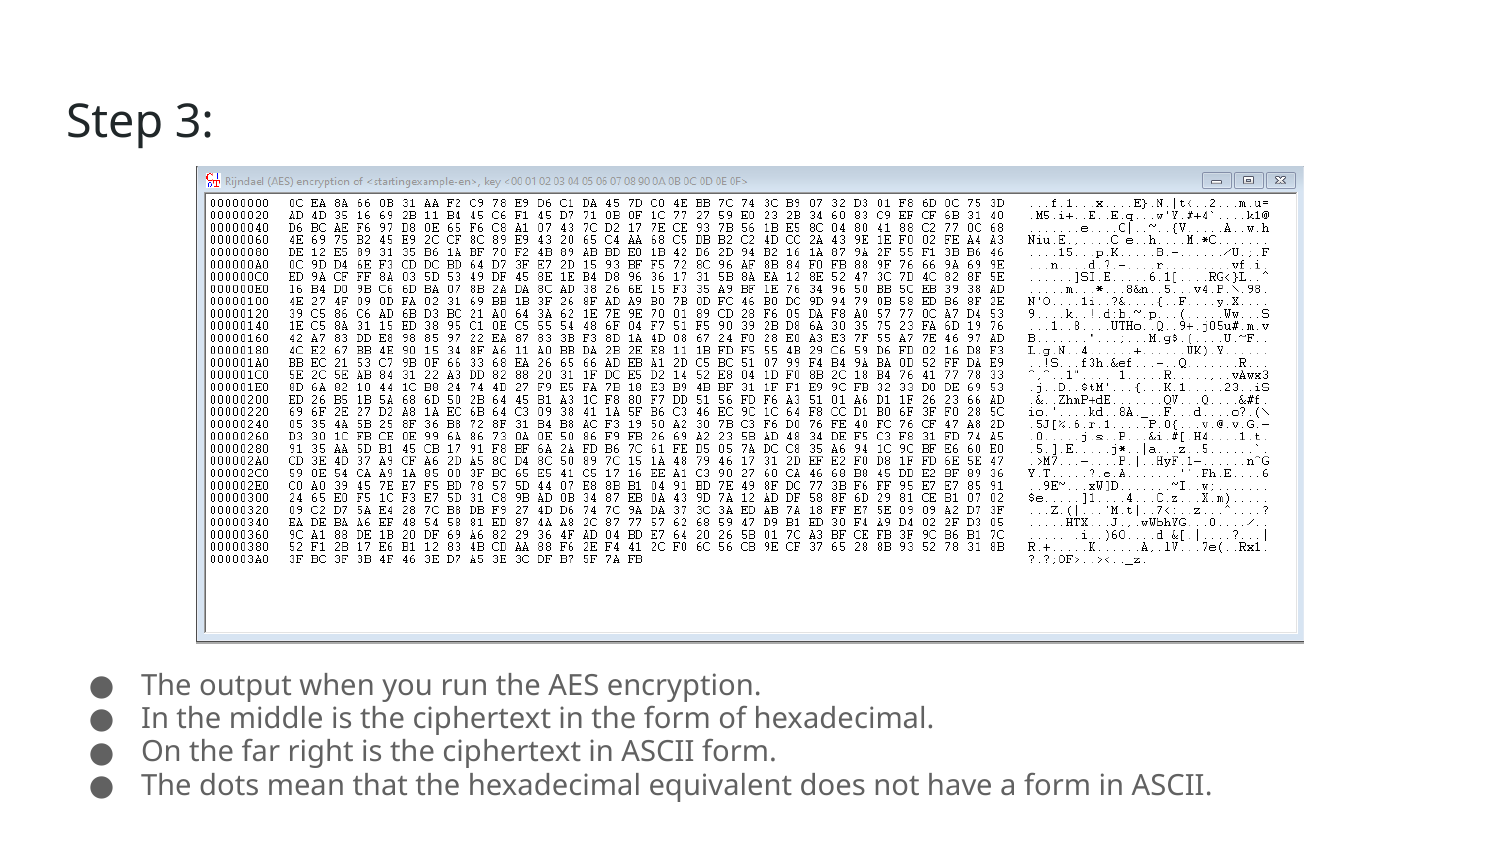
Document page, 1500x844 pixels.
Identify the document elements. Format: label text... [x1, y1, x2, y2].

picture [195, 166, 1304, 644]
title Step 3: [51, 72, 1449, 167]
list The output when you run the AES encryption. In the middle is the ciphertext in the form of hexadecimal. On the far right is the ciphertext in ASCII form. The dots mean that the hexadecimal equivalent does not have a form in ASCII. [51, 653, 1449, 834]
